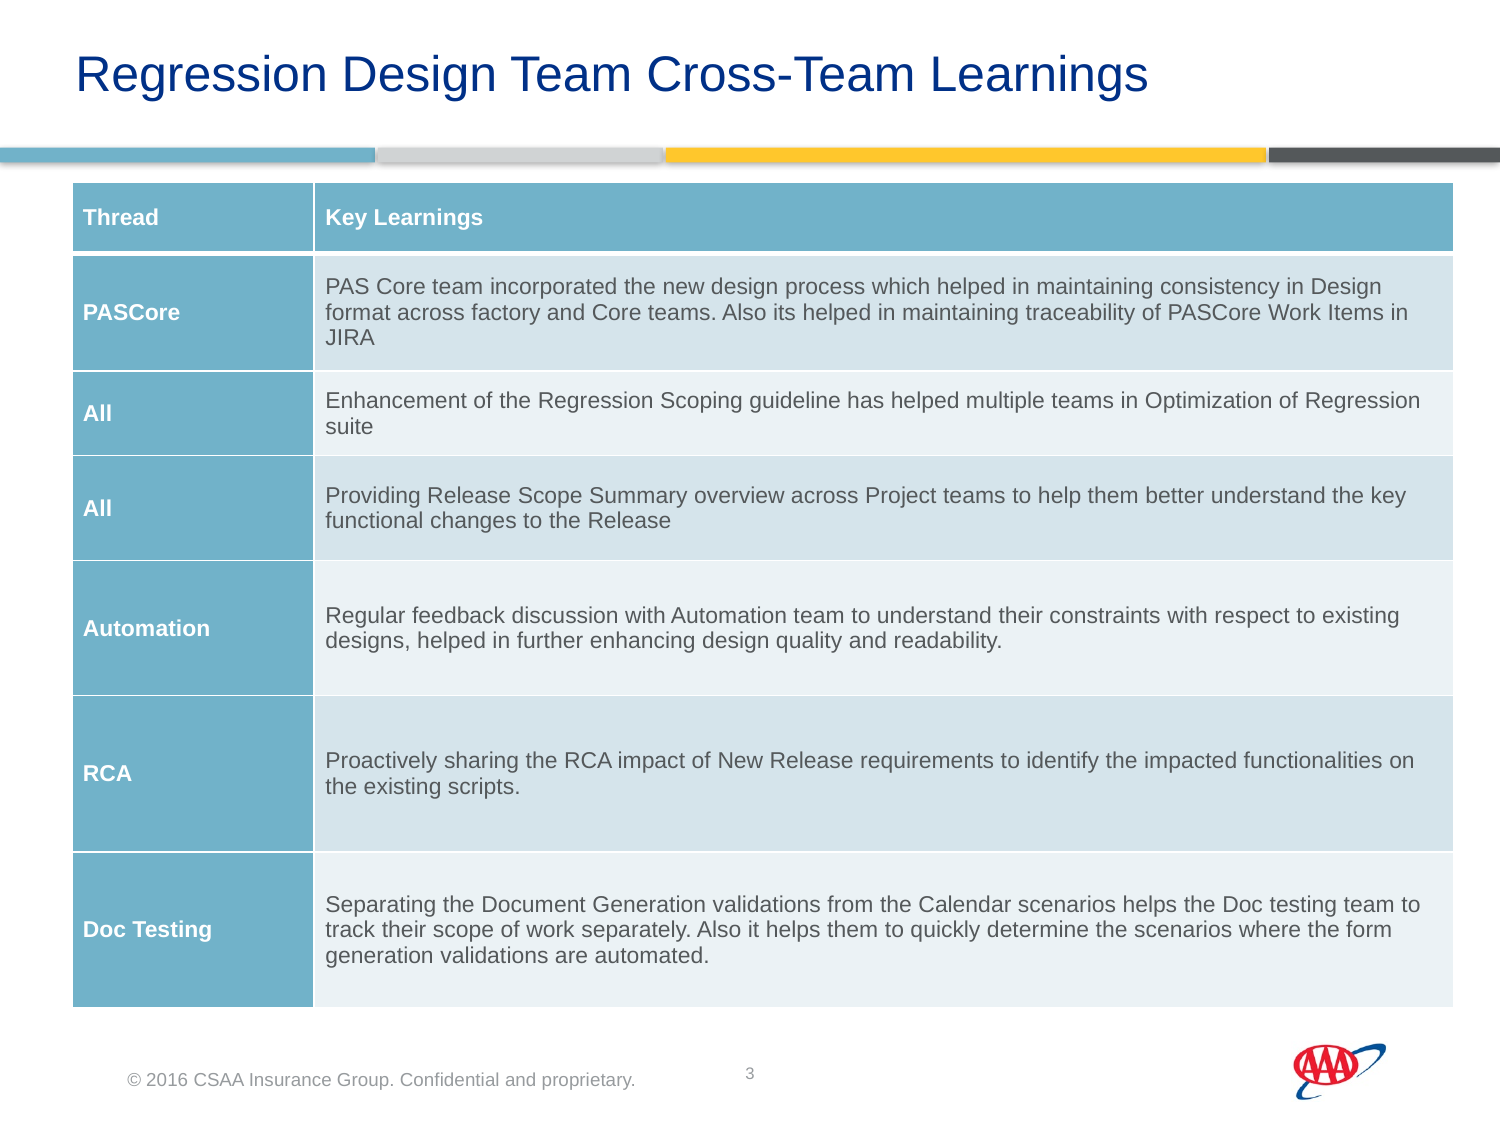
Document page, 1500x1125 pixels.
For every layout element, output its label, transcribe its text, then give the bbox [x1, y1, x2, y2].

picture [1291, 1041, 1388, 1102]
table_cell Regular feedback discussion with Automation team to understand their constraints with respect to existing designs, helped in further enhancing design quality and readability. [315, 561, 1453, 695]
table_header Key Learnings [315, 183, 1453, 251]
title Regression Design Team Cross-Team Learnings [75, 48, 1434, 122]
table_cell Providing Release Scope Summary overview across Project teams to help them better understand the key functional changes to the Release [315, 456, 1453, 560]
table_header Thread [73, 183, 313, 251]
table_cell Proactively sharing the RCA impact of New Release requirements to identify the impacted functionalities on the existing scripts. [315, 696, 1453, 851]
table_cell RCA [73, 696, 313, 851]
table_cell PASCore [73, 256, 313, 370]
table_cell Doc Testing [73, 853, 313, 1007]
table_cell PAS Core team incorporated the new design process which helped in maintaining consistency in Design format across factory and Core teams. Also its helped in maintaining traceability of PASCore Work Items in JIRA [315, 256, 1453, 370]
table_cell Separating the Document Generation validations from the Calendar scenarios helps the Doc testing team to track their scope of work separately. Also it helps them to quickly determine the scenarios where the form generation validations are automated. [315, 853, 1453, 1007]
table_cell All [73, 372, 313, 455]
table_cell Automation [73, 561, 313, 695]
table_cell Enhancement of the Regression Scoping guideline has helped multiple teams in Optimization of Regression suite [315, 372, 1453, 455]
table_cell All [73, 456, 313, 560]
